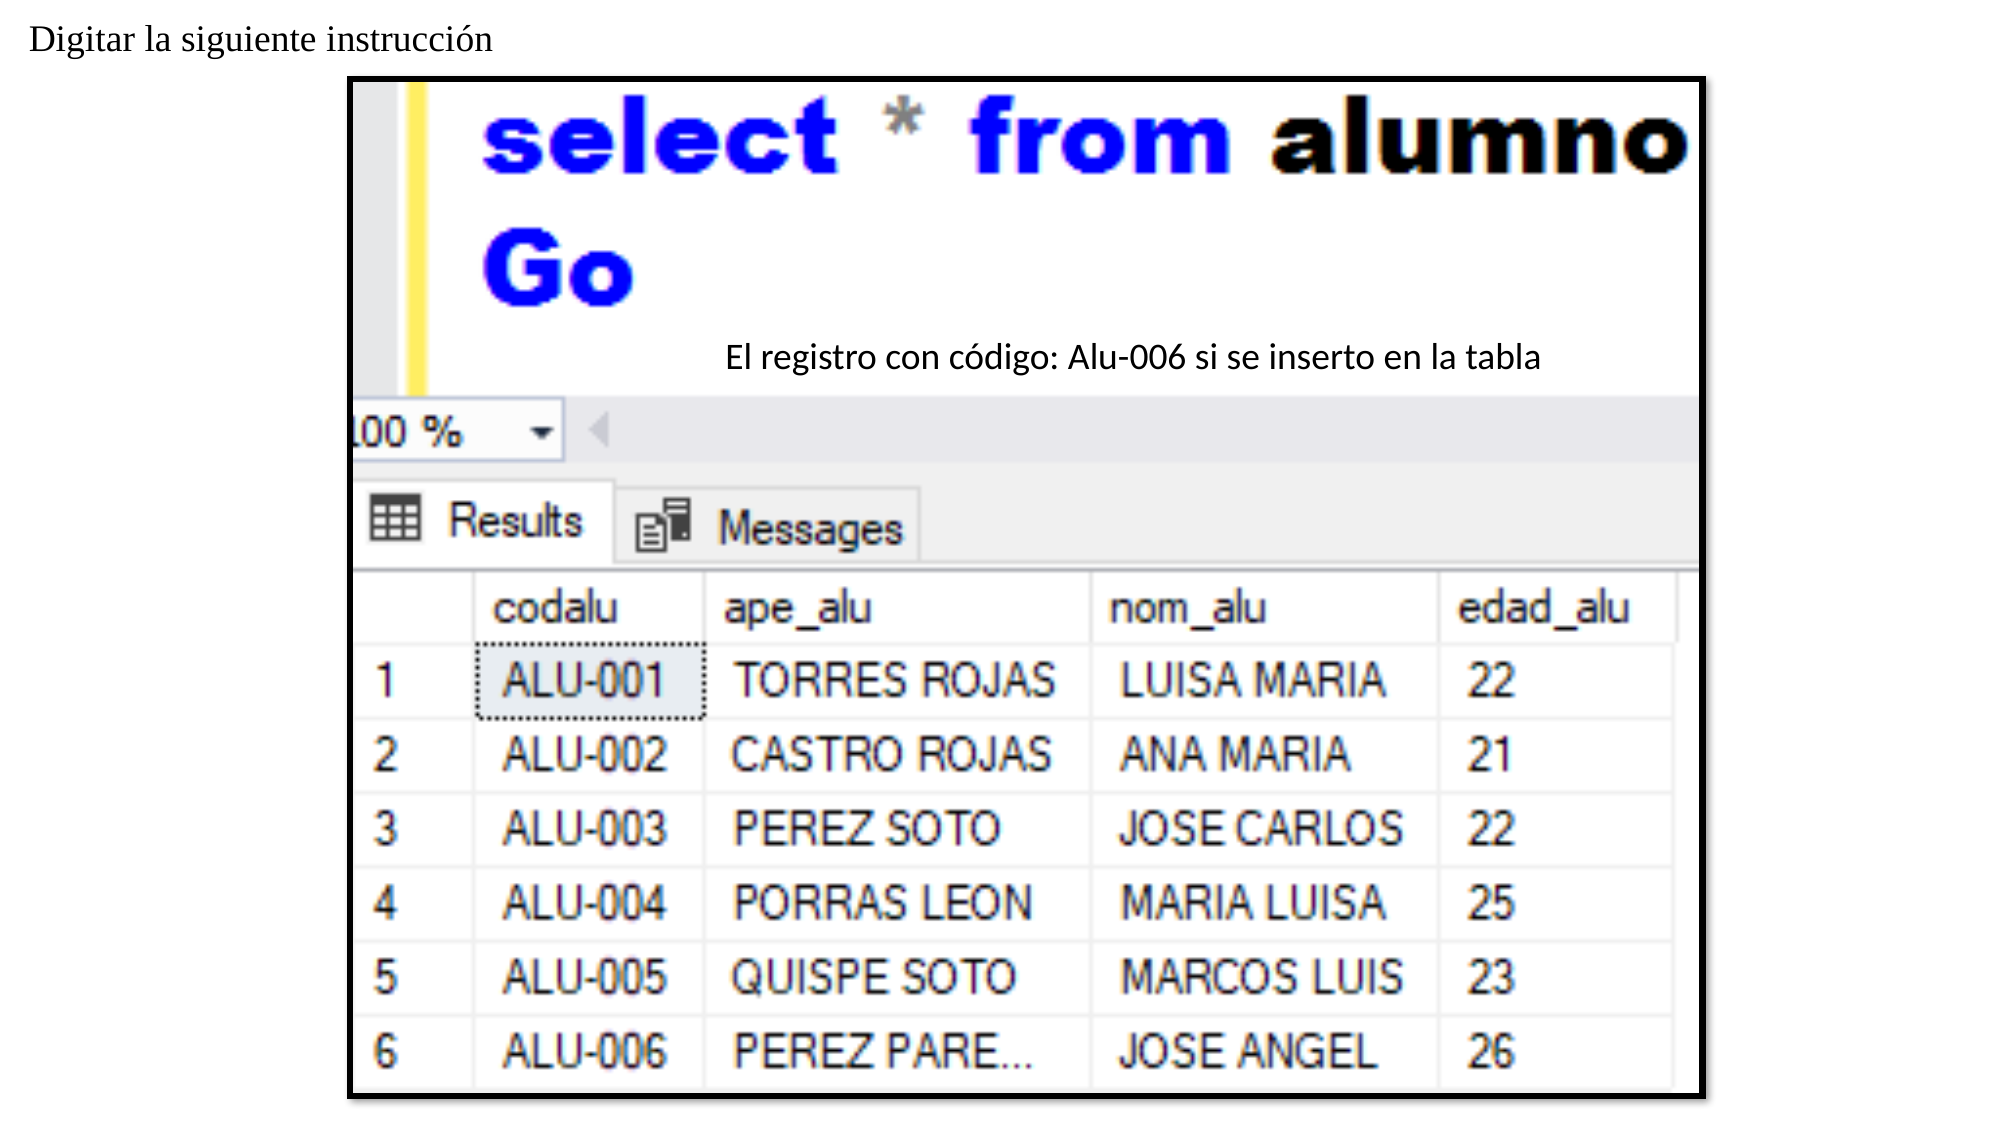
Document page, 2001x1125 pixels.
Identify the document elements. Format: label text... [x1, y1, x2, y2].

picture [352, 81, 1700, 1093]
text_box Digitar la siguiente instrucción [8, 6, 514, 67]
